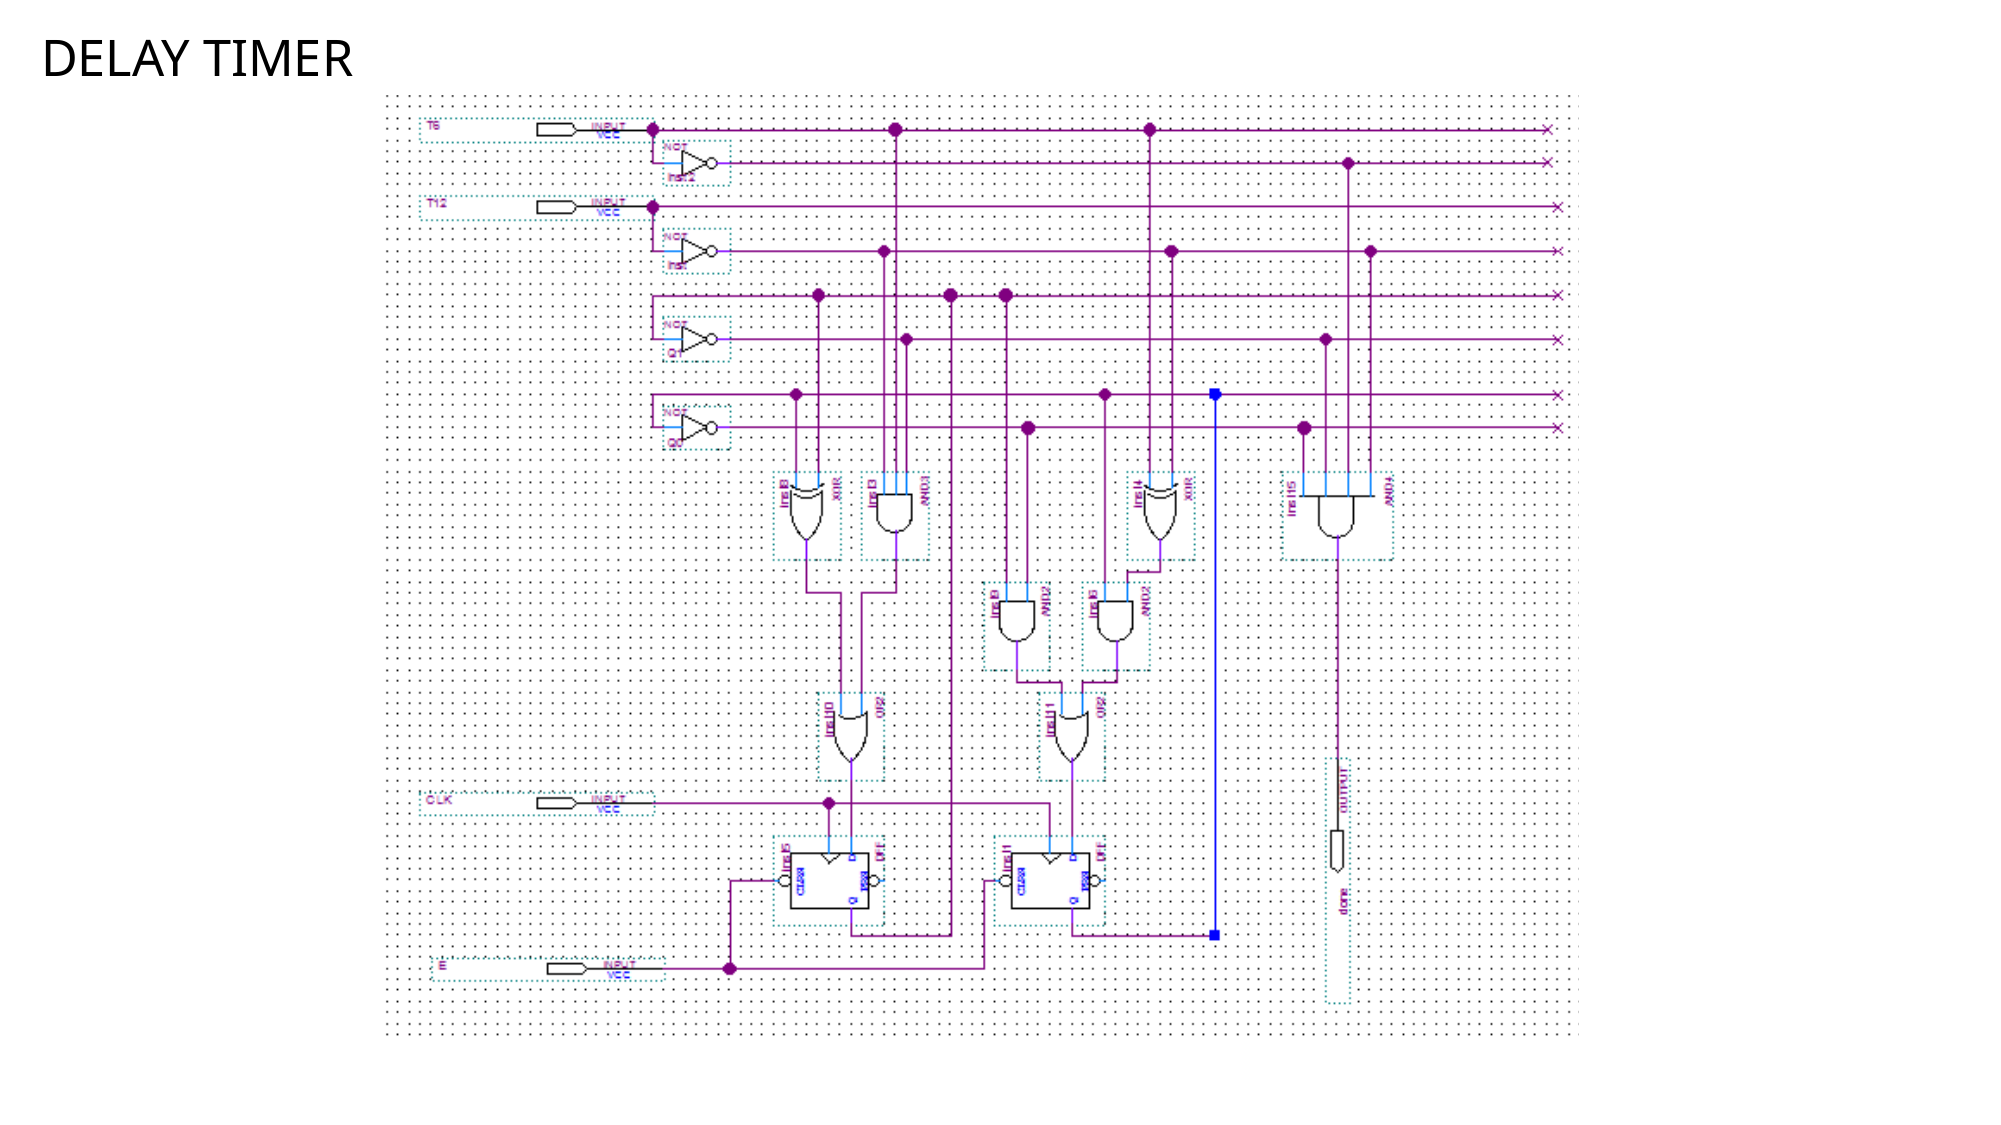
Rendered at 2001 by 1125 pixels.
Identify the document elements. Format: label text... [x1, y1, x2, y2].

title DELAY TIMER [25, 25, 1751, 96]
picture [376, 95, 1579, 1042]
